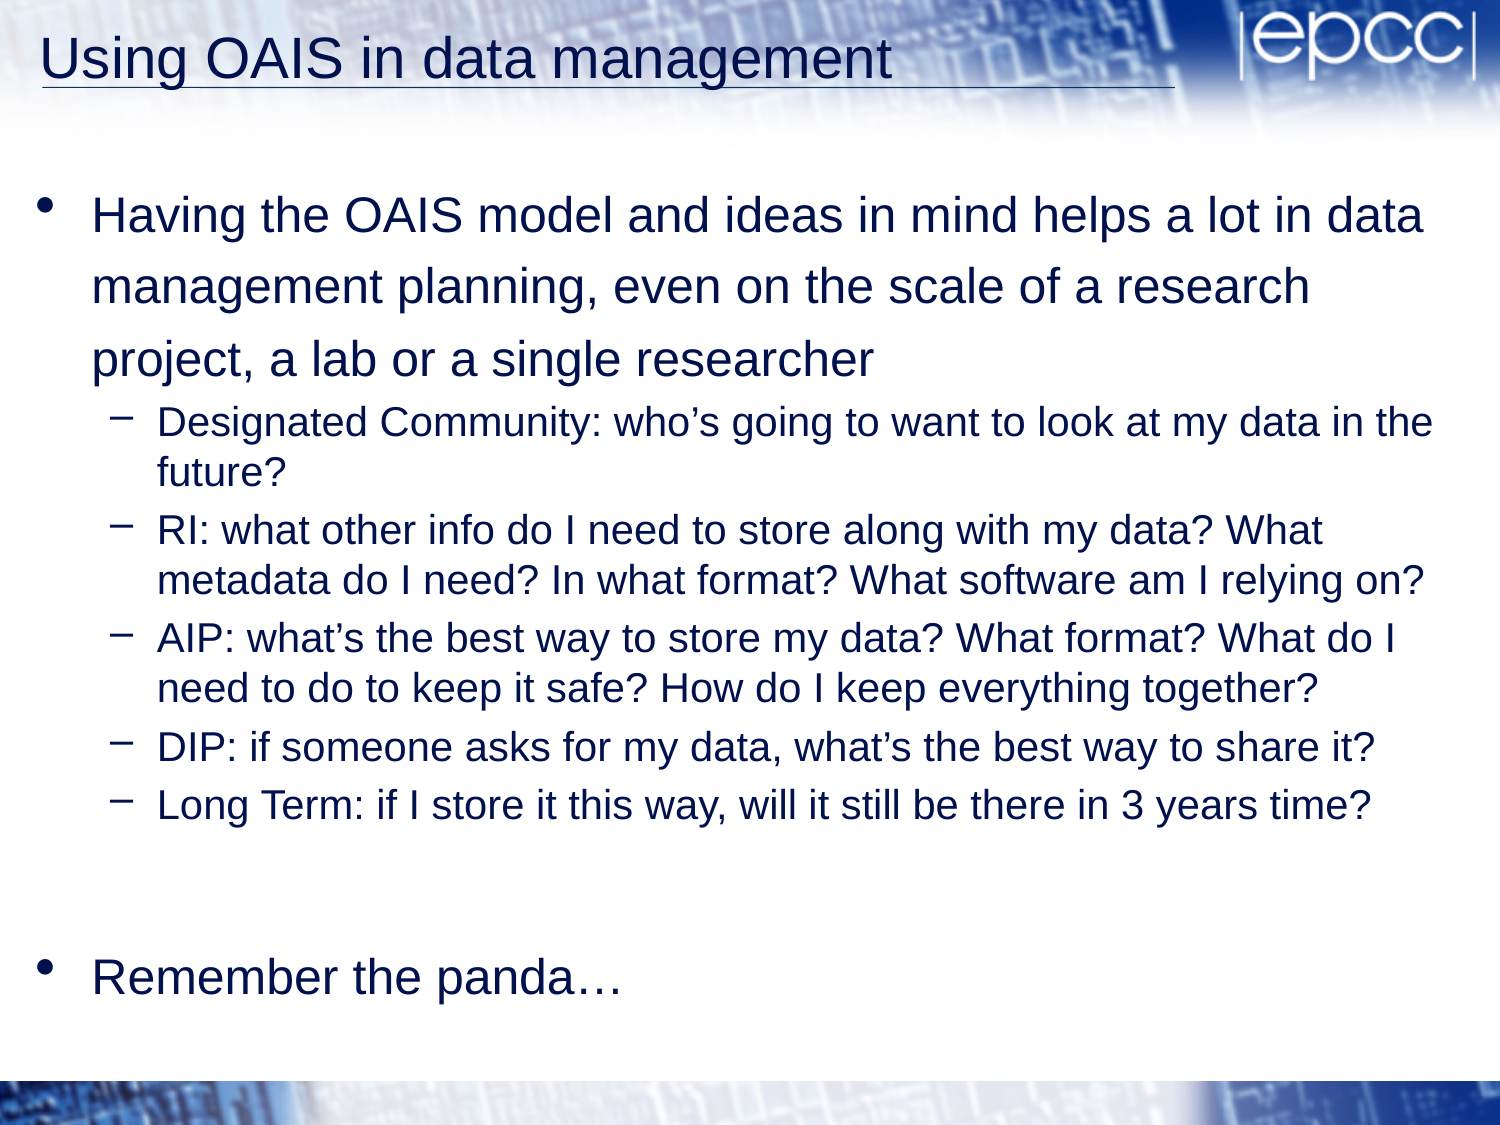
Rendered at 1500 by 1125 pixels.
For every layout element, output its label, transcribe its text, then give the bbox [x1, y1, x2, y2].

picture [0, 0, 1500, 146]
list Having the OAIS model and ideas in mind helps a lot in data management planning, even on the scale of a research project, a lab or a single researcher Designated Community: who’s going to want to look at my data in the future? RI: what other info do I need to store along with my data? What metadata do I need? In what format? What software am I relying on? AIP: what’s the best way to store my data? What format? What do I need to do to keep it safe? How do I keep everything together? DIP: if someone asks for my data, what’s the best way to share it? Long Term: if I store it this way, will it still be there in 3 years time? Remember the panda… [20, 162, 1463, 1025]
picture [0, 1081, 1500, 1125]
title Using OAIS in data management [24, 12, 1175, 98]
